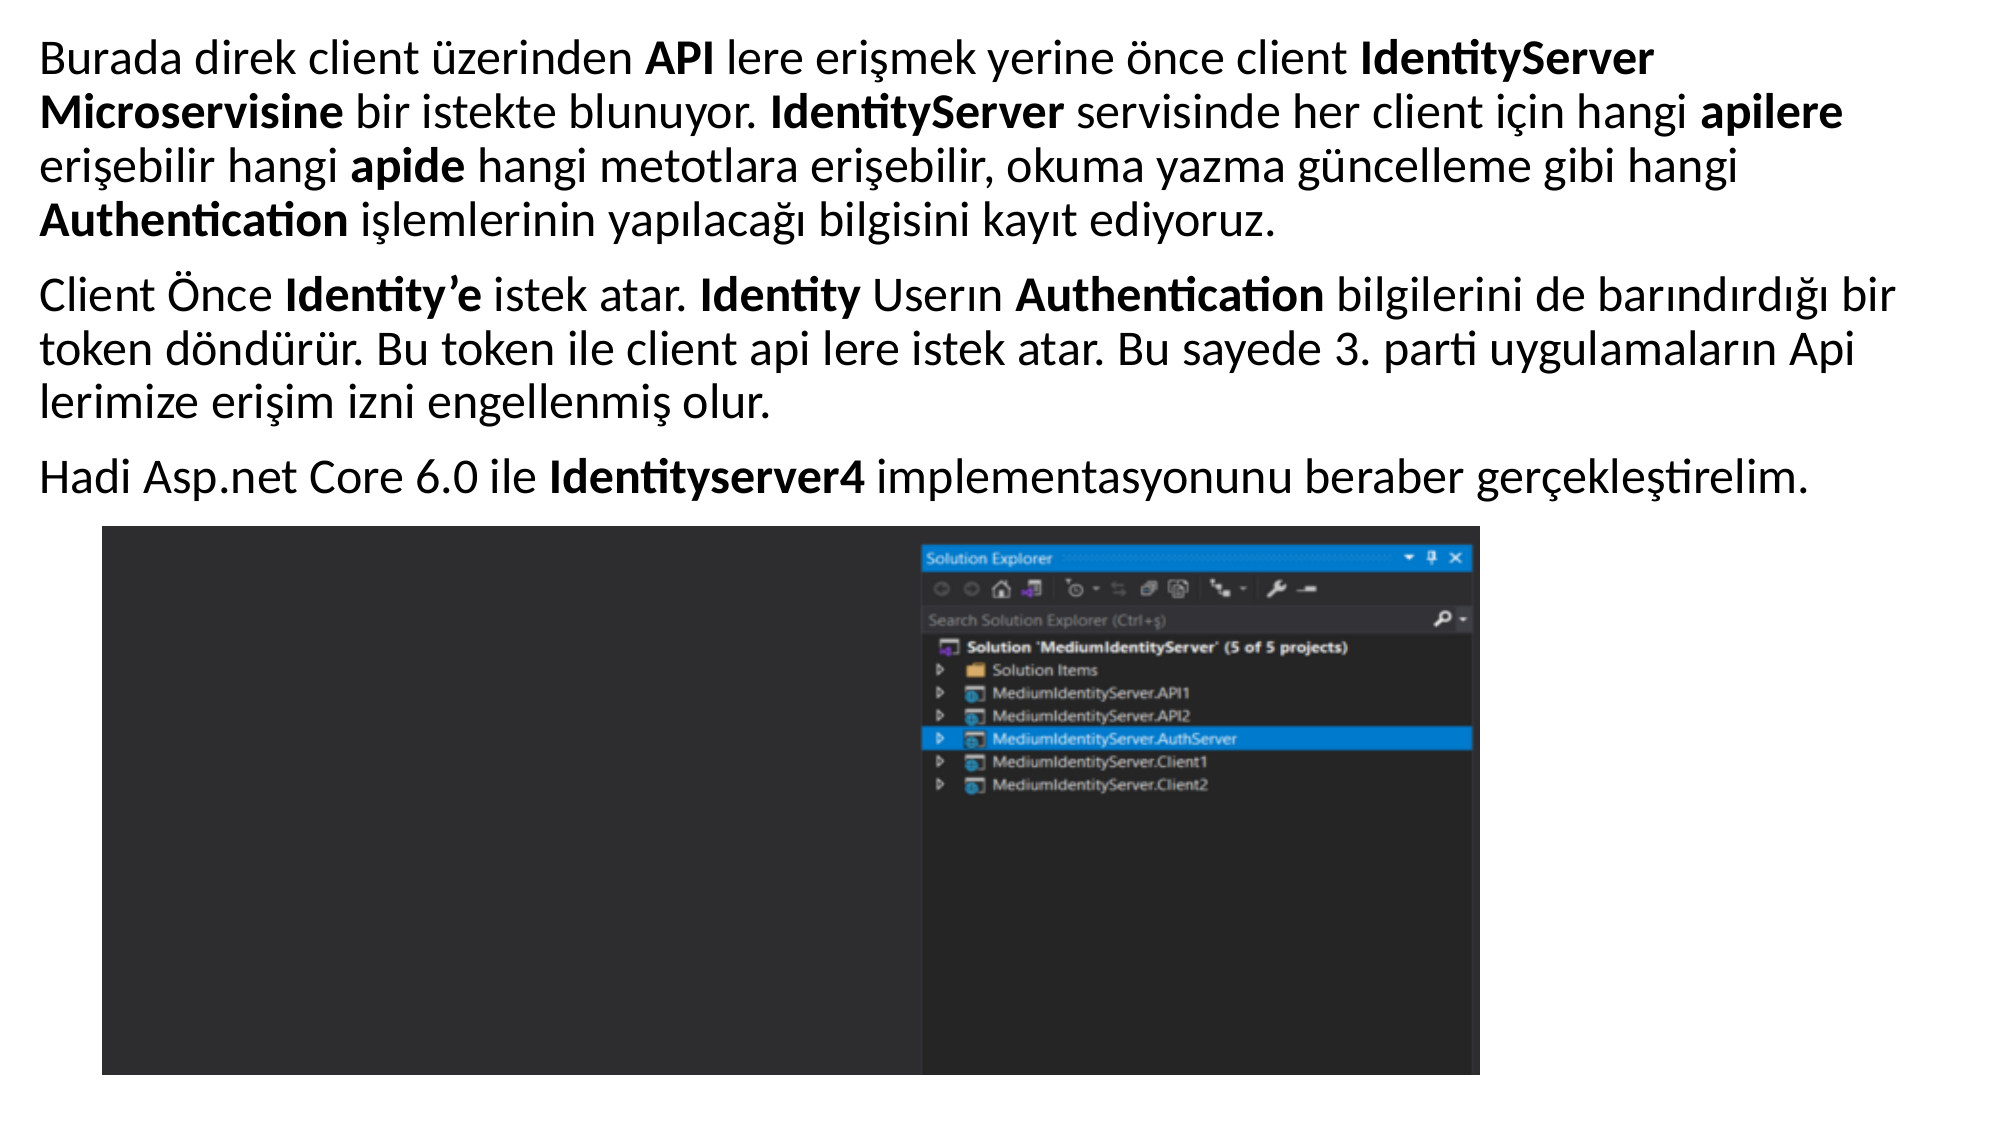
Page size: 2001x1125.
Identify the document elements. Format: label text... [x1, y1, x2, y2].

list Burada direk client üzerinden API lere erişmek yerine önce client IdentityServer Microservisine bir istekte blunuyor. IdentityServer servisinde her client için hangi apilere erişebilir hangi apide hangi metotlara erişebilir, okuma yazma güncelleme gibi hangi Authentication işlemlerinin yapılacağı bilgisini kayıt ediyoruz. Client Önce Identity’e istek atar. Identity Userın Authentication bilgilerini de barındırdığı bir token döndürür. Bu token ile client api lere istek atar. Bu sayede 3. parti uygulamaların Api lerimize erişim izni engellenmiş olur. Hadi Asp.net Core 6.0 ile Identityserver4 implementasyonunu beraber gerçekleştirelim. [24, 23, 1978, 1110]
picture [102, 526, 1480, 1075]
